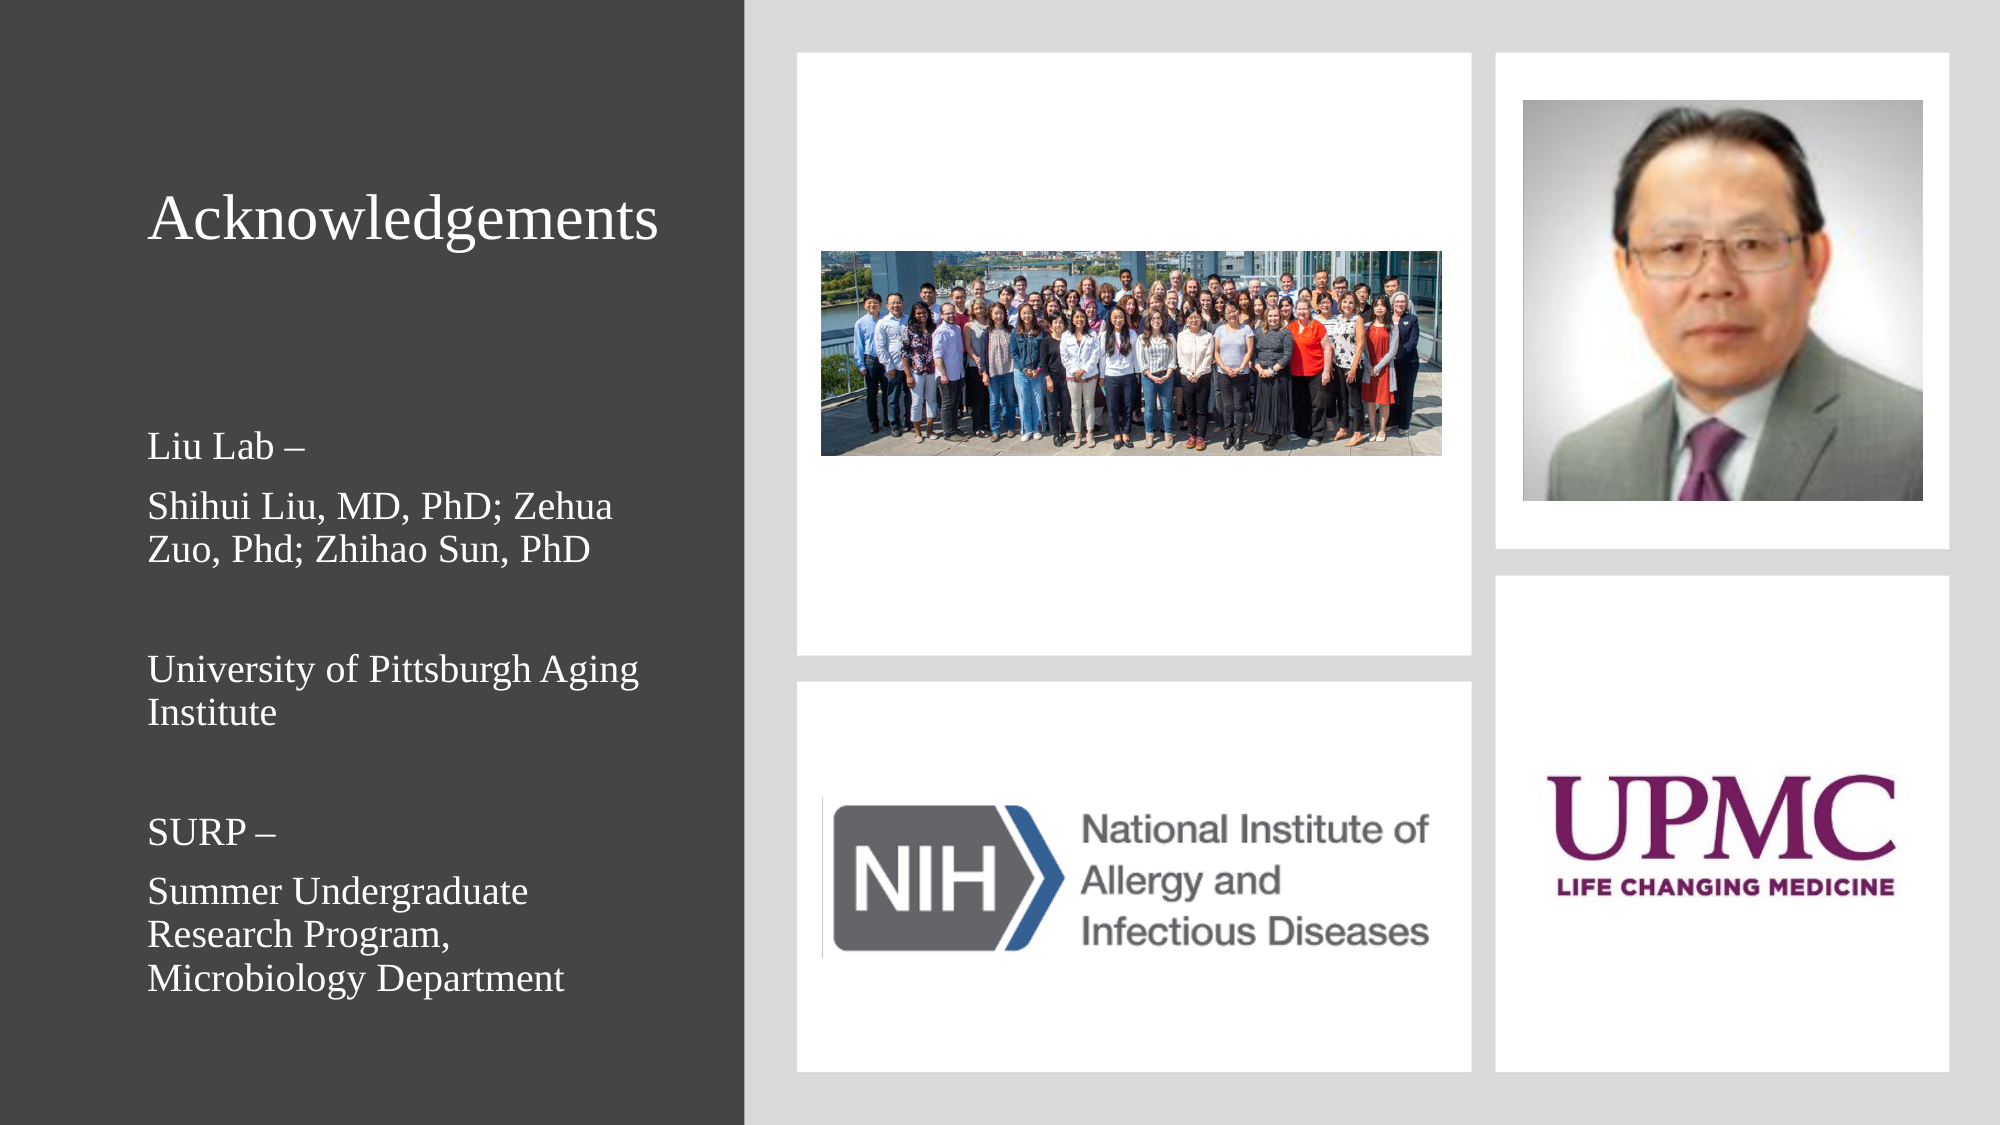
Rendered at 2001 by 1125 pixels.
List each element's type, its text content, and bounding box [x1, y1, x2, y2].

text_box [743, 0, 2000, 1125]
list Liu Lab – Shihui Liu, MD, PhD; Zehua Zuo, Phd; Zhihao Sun, PhD University of Pittsburgh Aging Institute SURP – Summer Undergraduate Research Program, Microbiology Department [131, 418, 688, 1014]
picture [821, 251, 1442, 456]
title Acknowledgements [131, 118, 688, 389]
text_box [796, 681, 1473, 1073]
text_box [1495, 52, 1950, 550]
picture [1522, 747, 1923, 902]
picture [1522, 100, 1923, 501]
text_box [1495, 575, 1950, 1073]
picture [821, 797, 1442, 958]
text_box [796, 52, 1473, 657]
